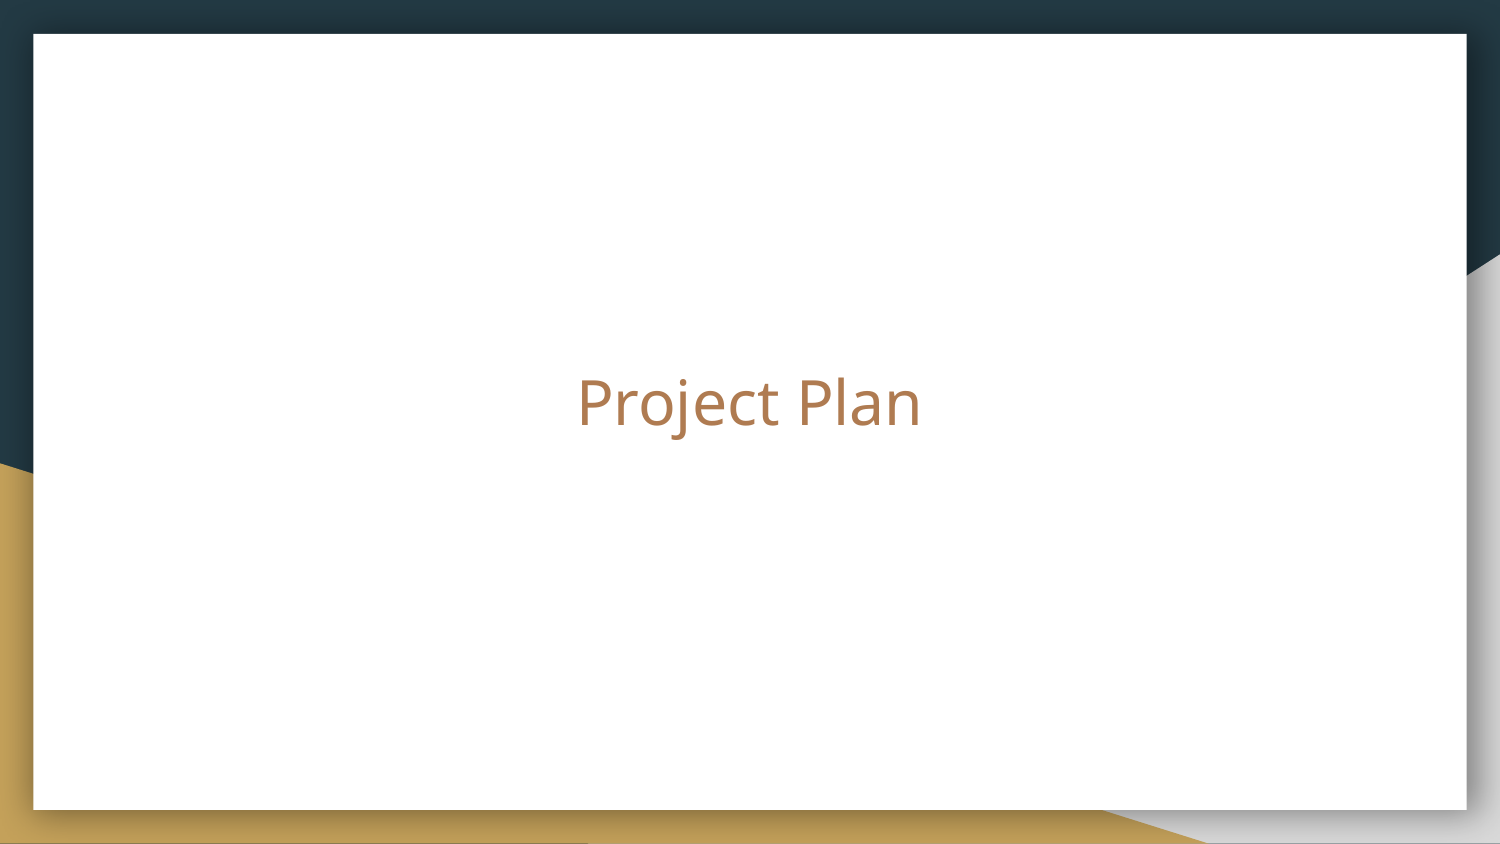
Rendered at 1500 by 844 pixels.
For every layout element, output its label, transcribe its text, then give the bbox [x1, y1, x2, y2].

title Project Plan [134, 343, 1366, 501]
